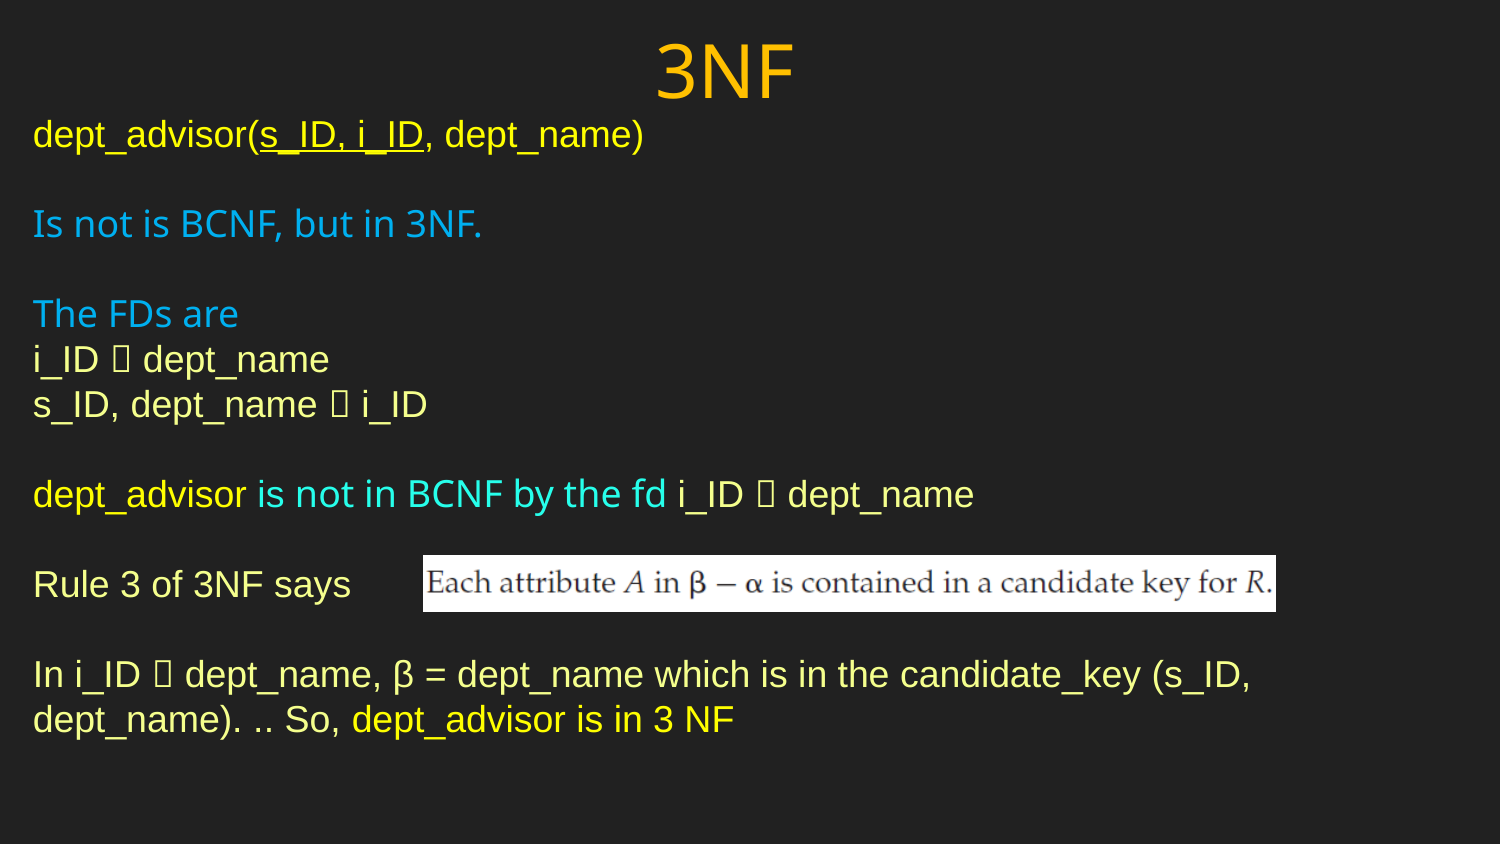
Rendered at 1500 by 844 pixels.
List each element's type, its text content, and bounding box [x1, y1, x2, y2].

picture [422, 555, 1276, 612]
text_box dept_advisor(s_ID, i_ID, dept_name) Is not is BCNF, but in 3NF. The FDs are i_ID  dept_name s_ID, dept_name  i_ID dept_advisor is not in BCNF by the fd i_ID  dept_name Rule 3 of 3NF says In i_ID  dept_name, β = dept_name which is in the candidate_key (s_ID, dept_name). .. So, dept_advisor is in 3 NF [18, 102, 1482, 844]
title 3NF [26, 0, 1424, 102]
